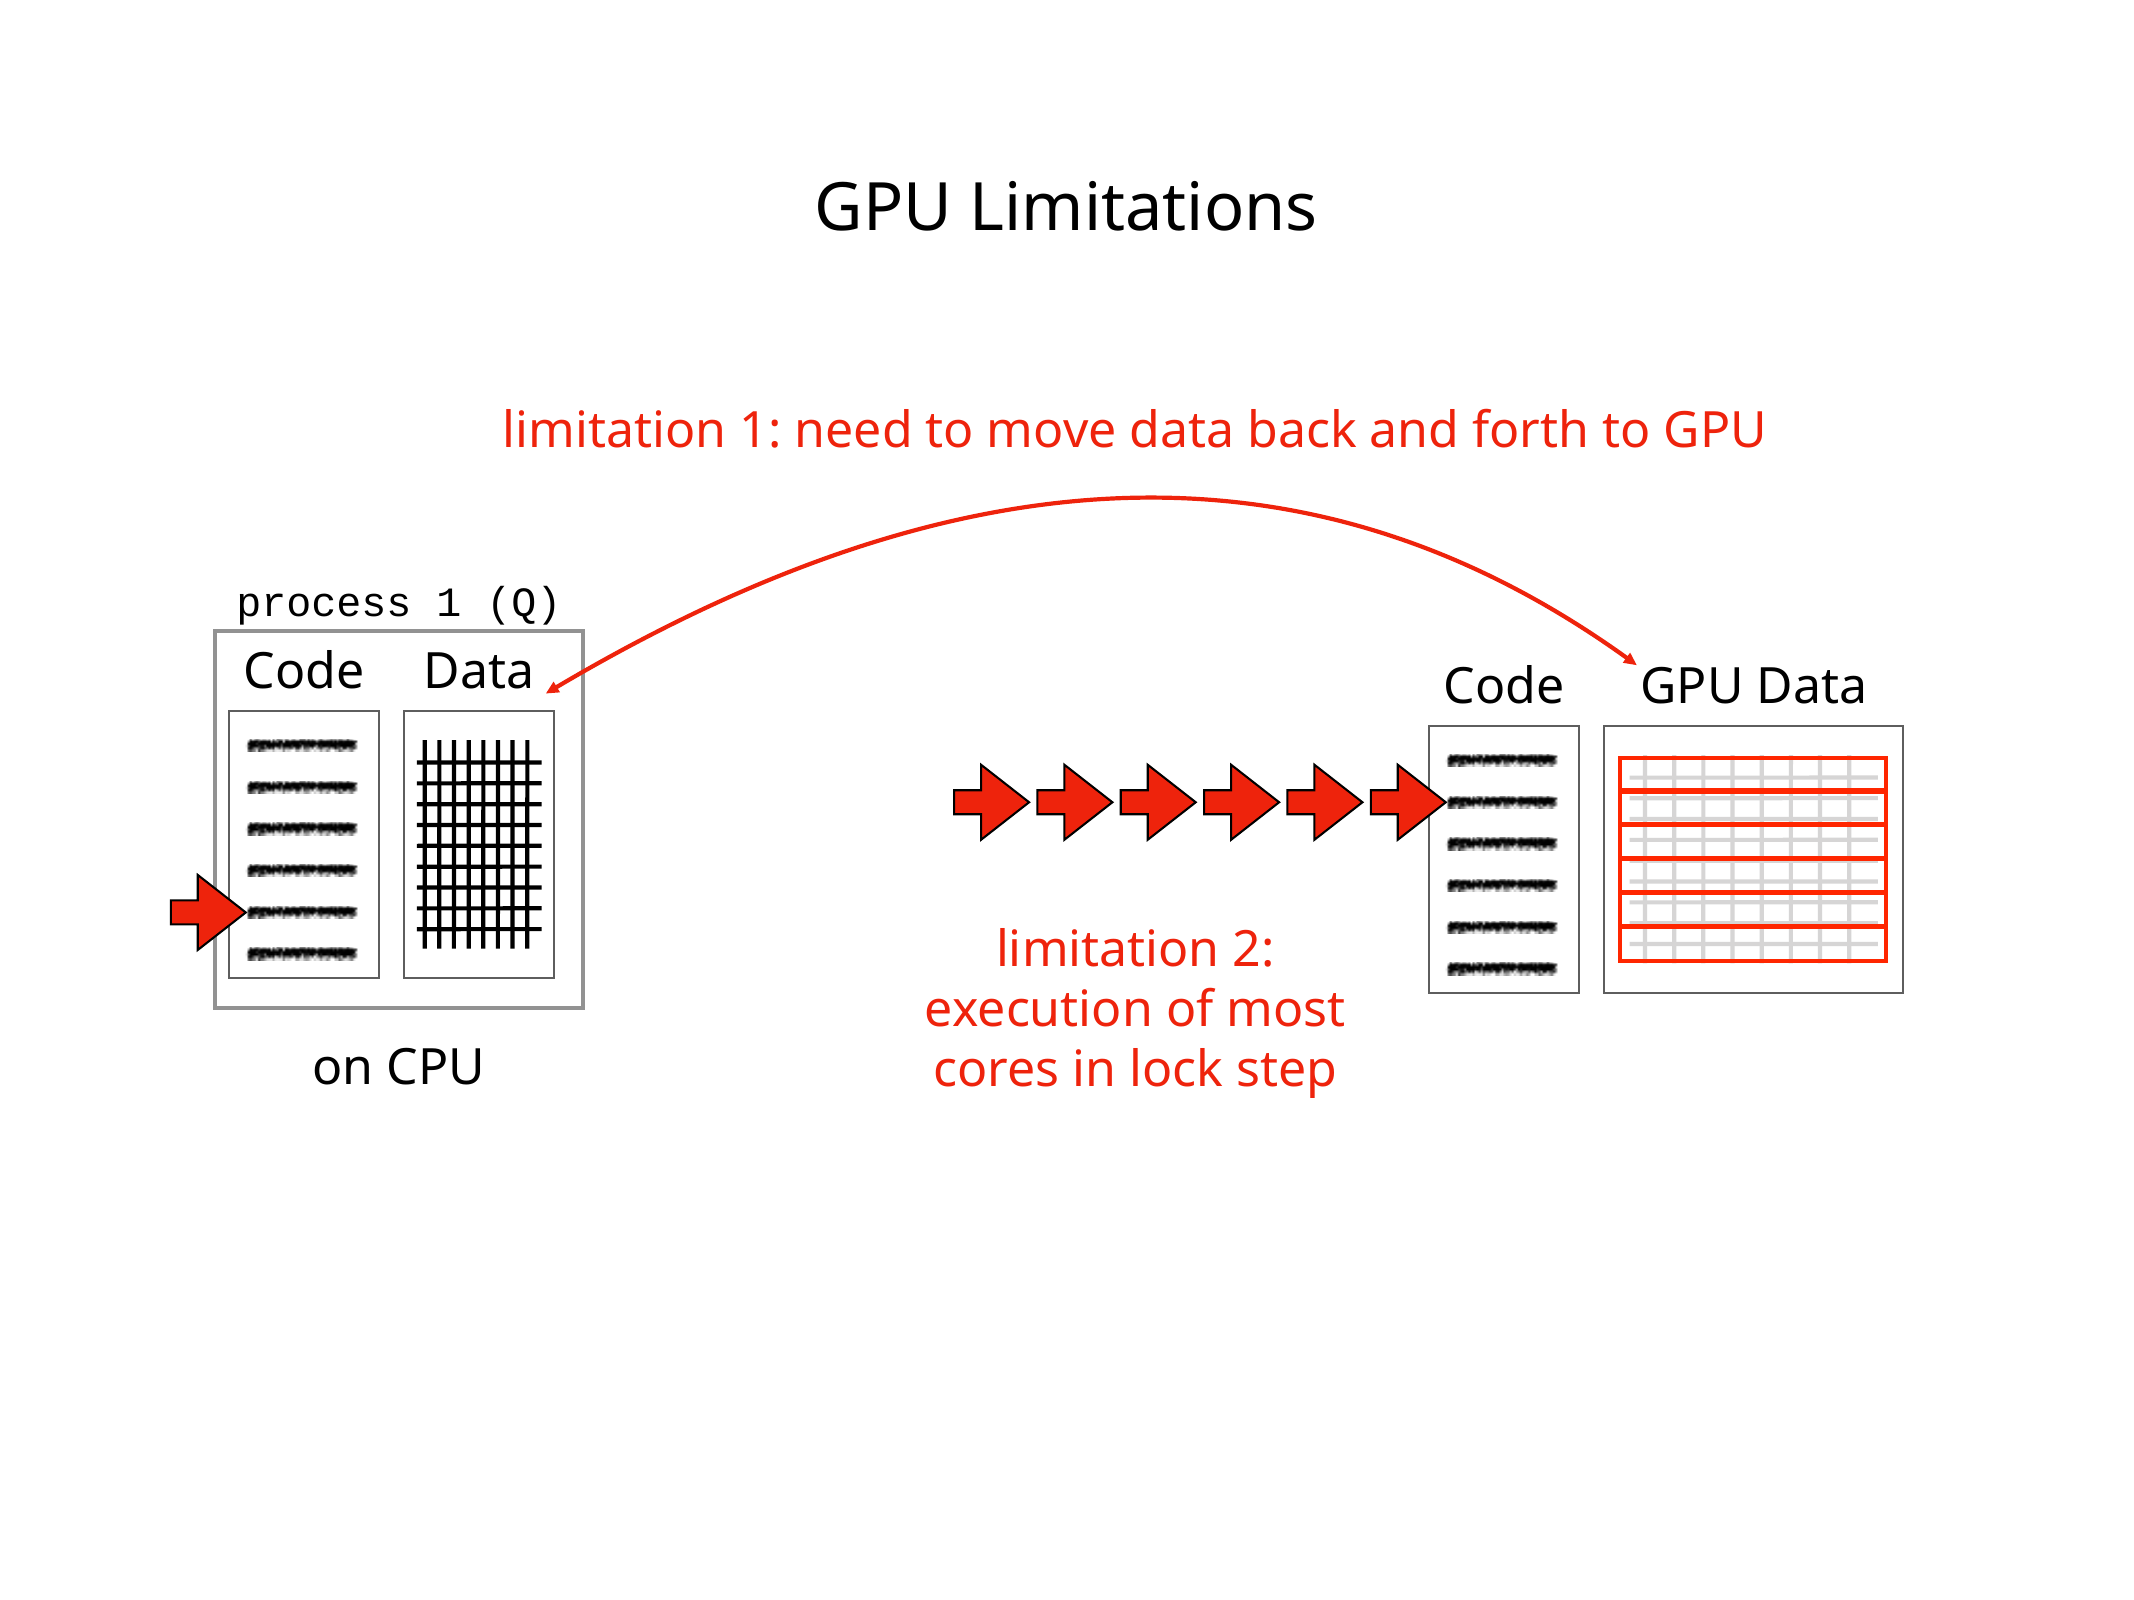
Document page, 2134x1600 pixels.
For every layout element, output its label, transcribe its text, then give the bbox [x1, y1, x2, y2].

text_box limitation 2: execution of most cores in lock step [868, 907, 1403, 1105]
text_box on CPU [304, 1026, 494, 1103]
text_box [214, 631, 583, 1009]
text_box [1370, 764, 1428, 840]
text_box [954, 764, 1030, 840]
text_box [1603, 725, 1904, 994]
text_box Code [1435, 667, 1573, 722]
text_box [403, 710, 555, 979]
text_box GPU Limitations [806, 155, 1327, 253]
text_box [1204, 764, 1280, 840]
text_box [1287, 764, 1363, 840]
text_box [1428, 725, 1580, 994]
text_box [170, 874, 228, 950]
text_box limitation 1: need to move data back and forth to GPU [494, 389, 1777, 466]
text_box GPU Data [1631, 645, 1876, 722]
text_box [1120, 764, 1196, 840]
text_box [1619, 757, 1887, 961]
text_box [1037, 764, 1113, 840]
text_box process 1 (Q) [227, 566, 570, 633]
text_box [228, 710, 380, 979]
text_box [546, 497, 1637, 694]
